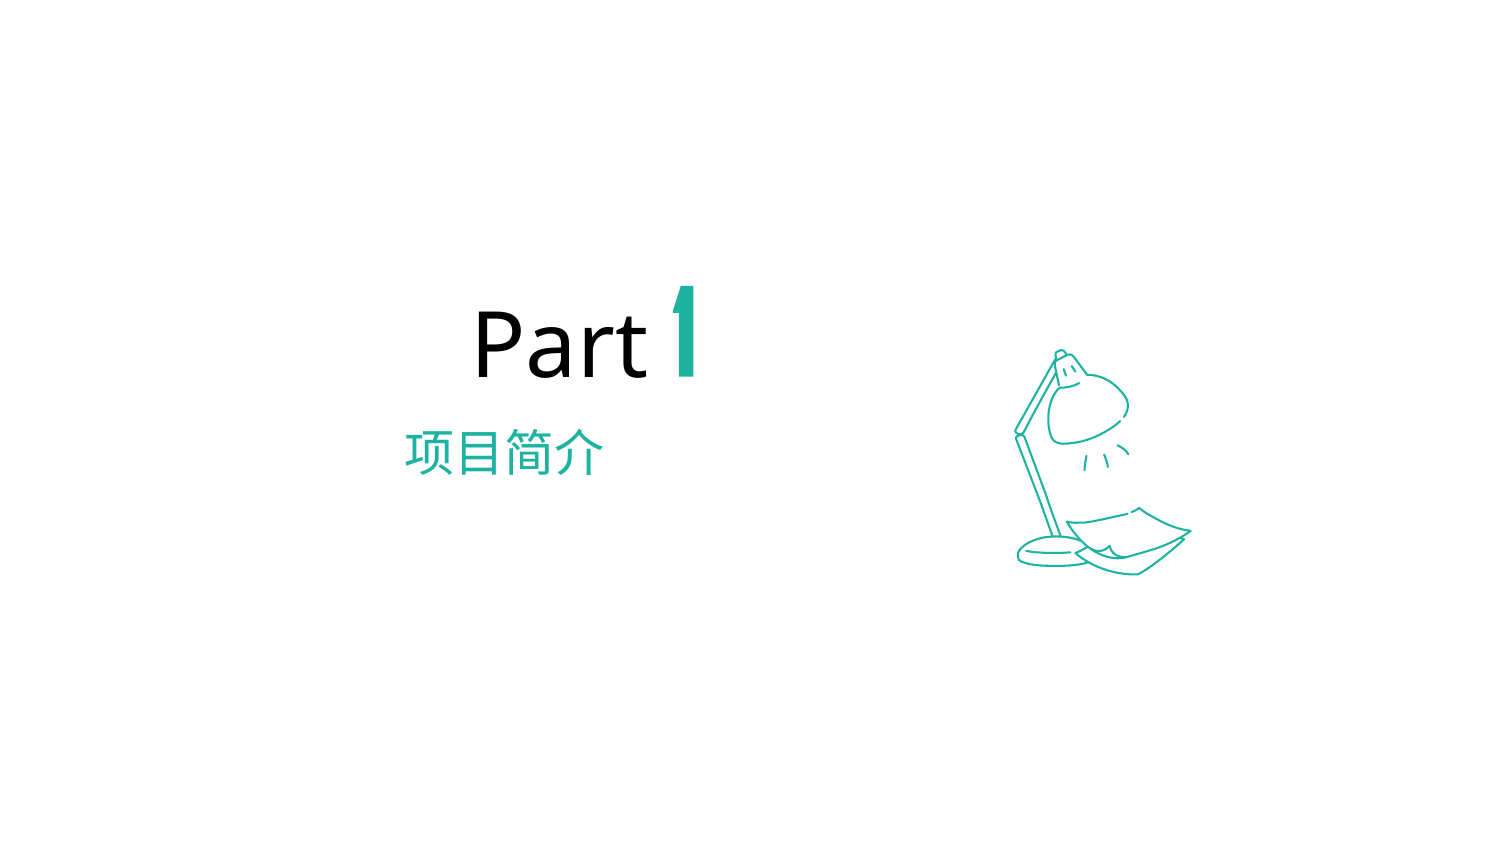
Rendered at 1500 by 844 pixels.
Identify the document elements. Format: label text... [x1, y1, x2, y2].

text_box [672, 285, 694, 377]
text_box Part [466, 285, 652, 396]
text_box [1013, 349, 1191, 577]
text_box 项目简介 [404, 421, 1013, 482]
